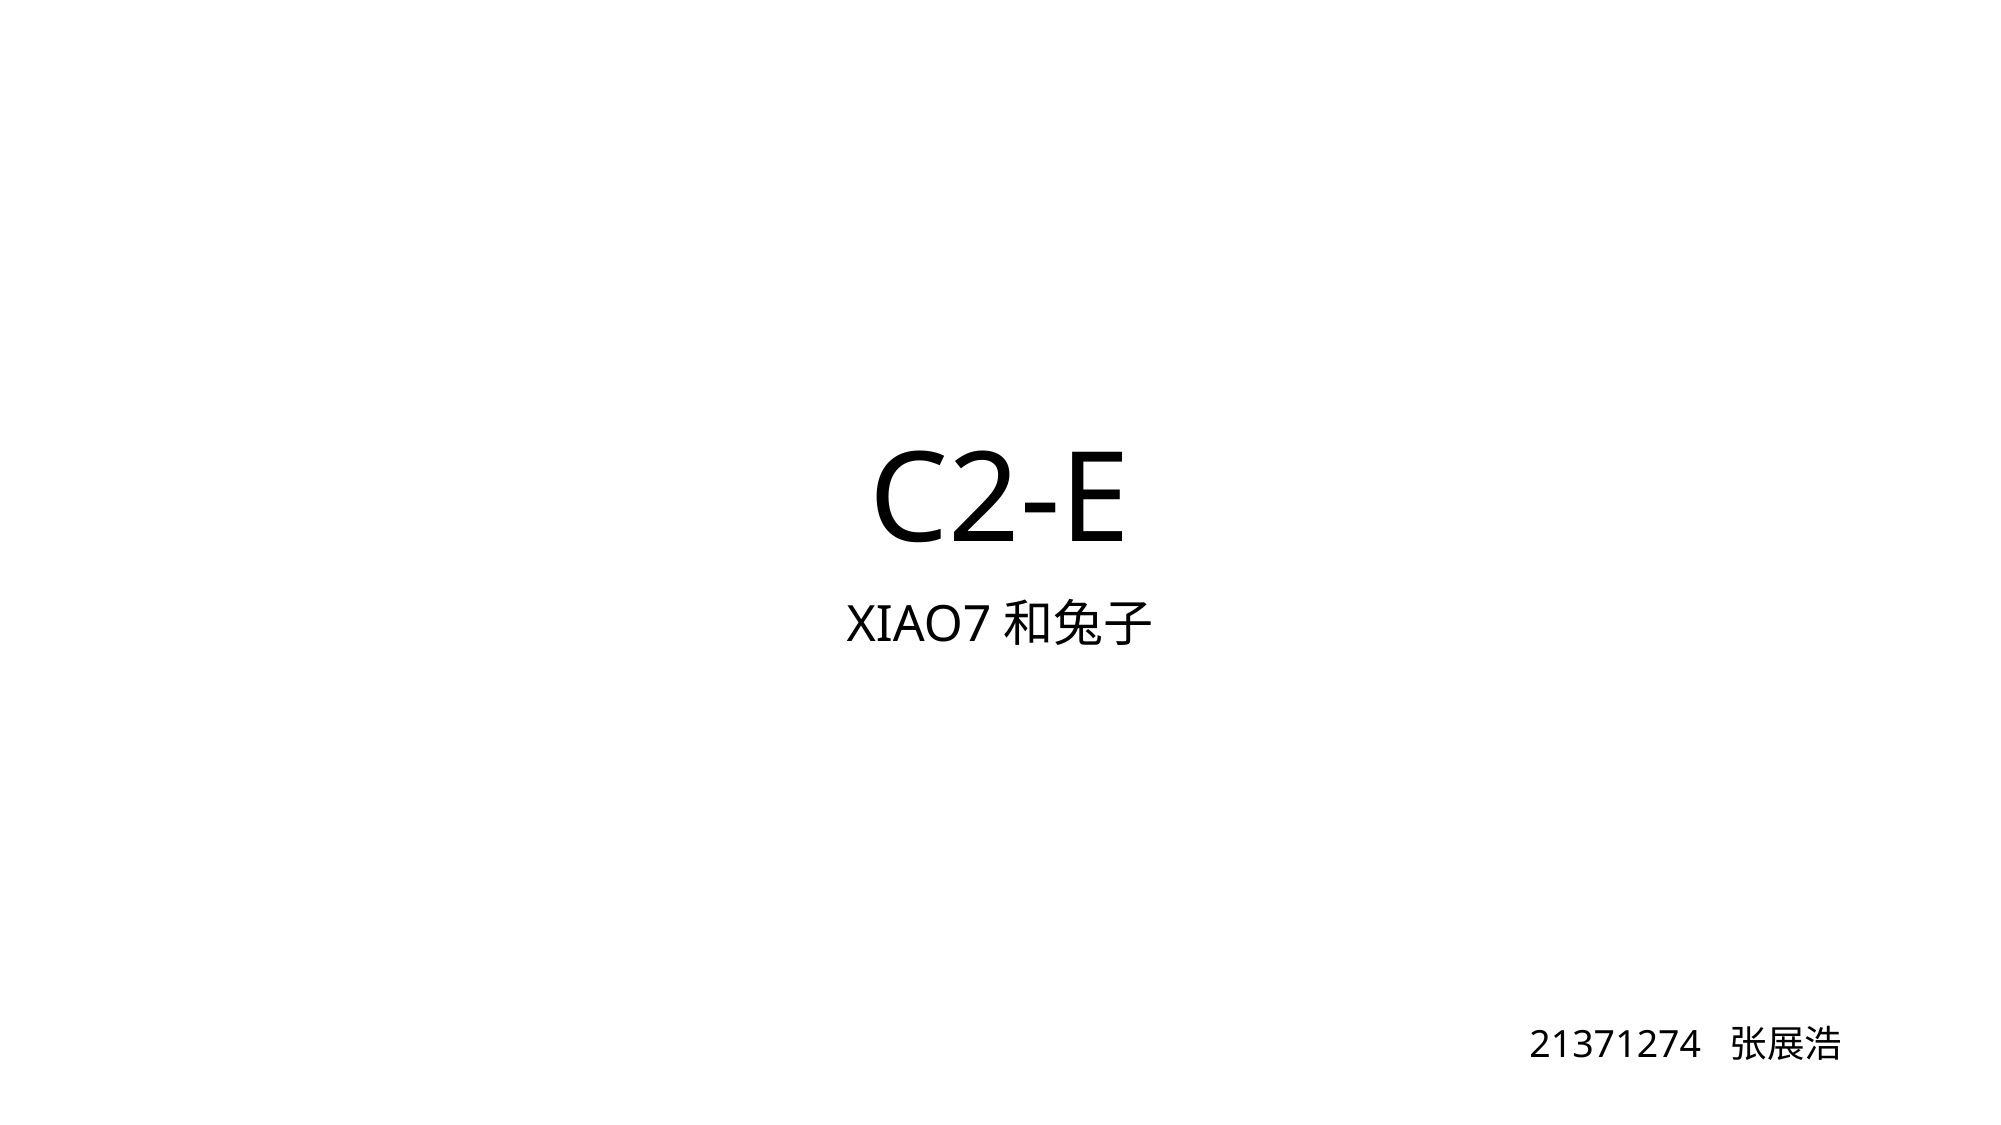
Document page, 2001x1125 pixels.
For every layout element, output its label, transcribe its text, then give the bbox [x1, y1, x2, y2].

title C2-E [249, 184, 1750, 576]
subtitle XIAO7和兔子 [249, 590, 1750, 863]
text_box 21371274 张展浩 [1514, 1013, 2000, 1073]
